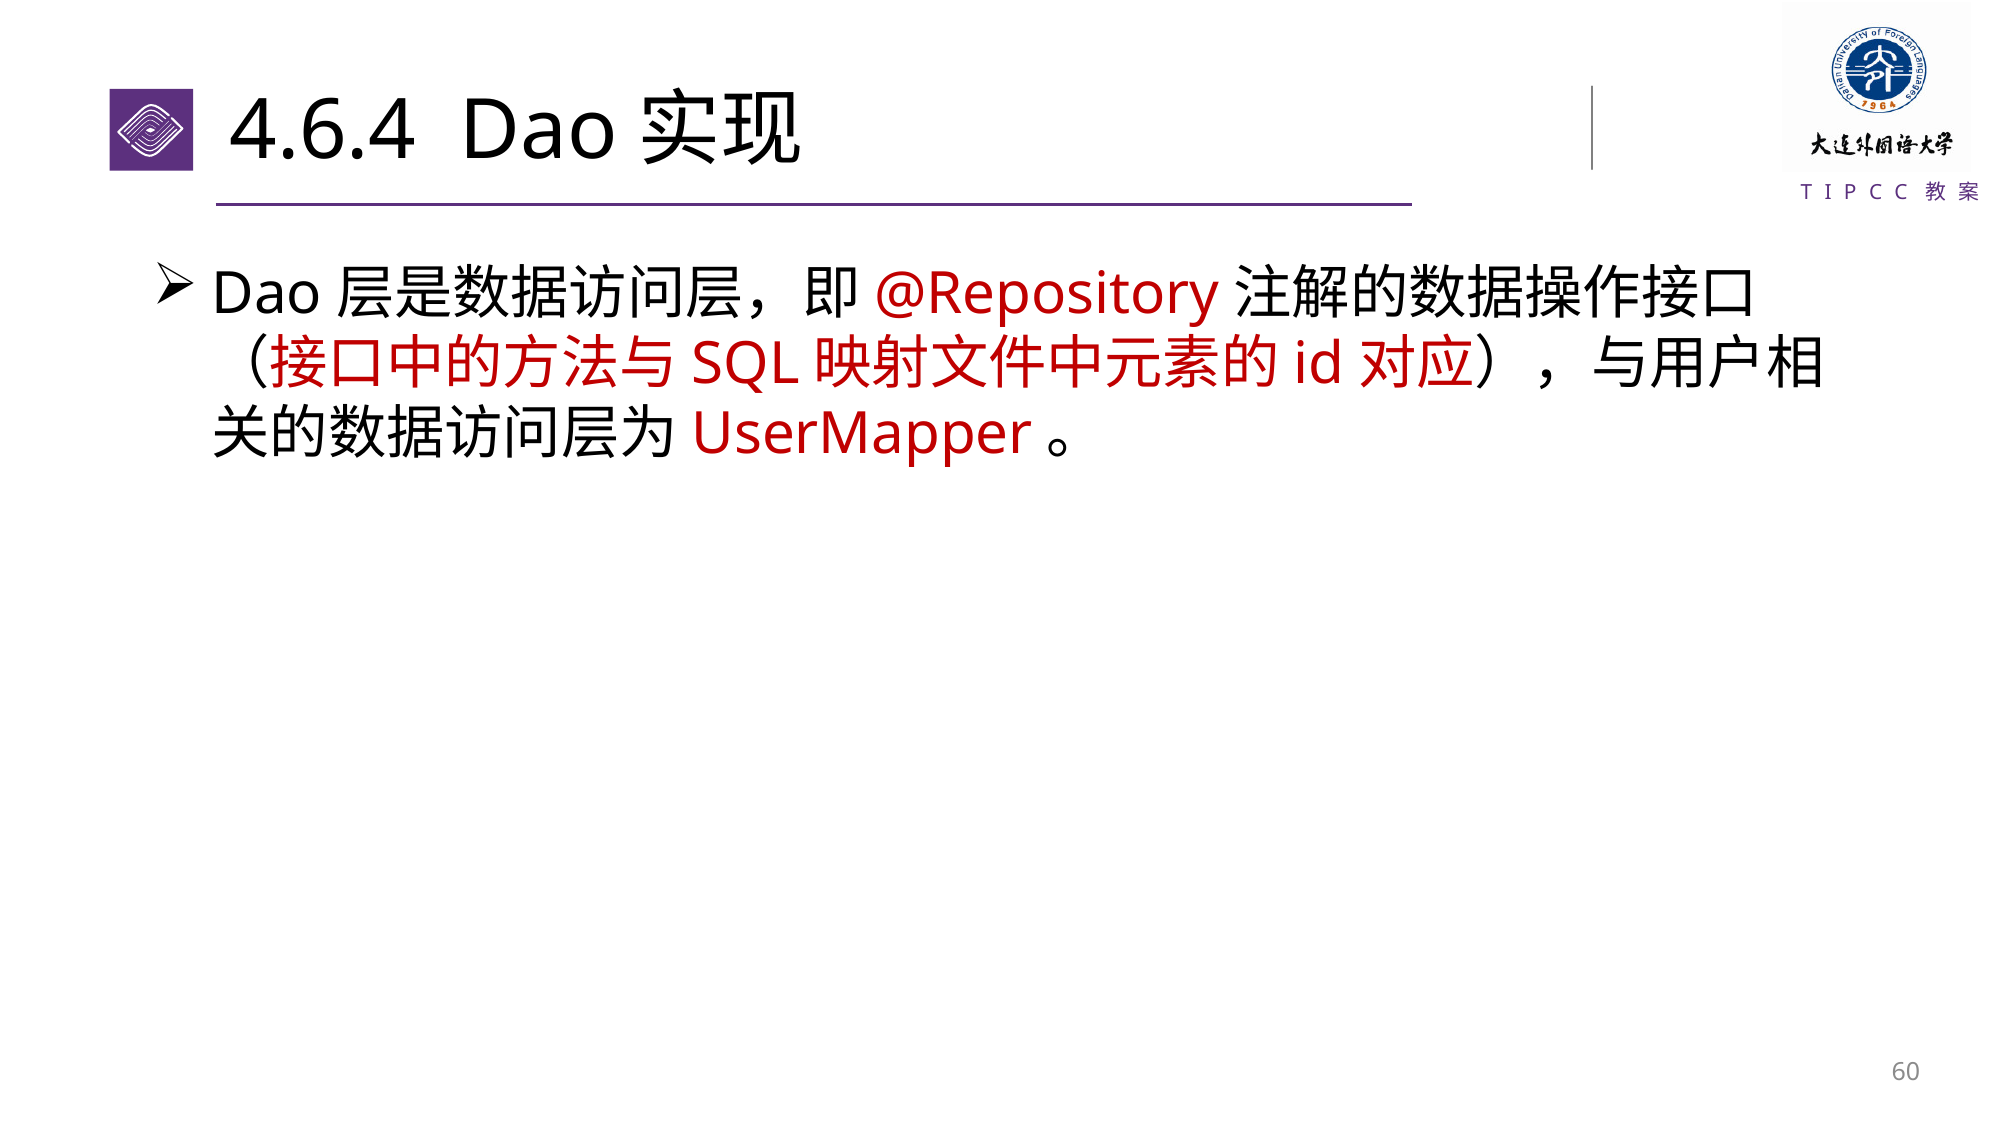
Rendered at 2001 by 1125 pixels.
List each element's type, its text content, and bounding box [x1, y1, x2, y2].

slide_number 59 [1485, 1042, 1936, 1103]
picture [1782, 2, 1971, 172]
title 4.6.4 Dao实现 [214, 59, 1564, 205]
list Dao层是数据访问层，即@Repository注解的数据操作接口（接口中的方法与SQL映射文件中元素的id对应），与用户相关的数据访问层为UserMapper。 [137, 247, 1863, 1001]
